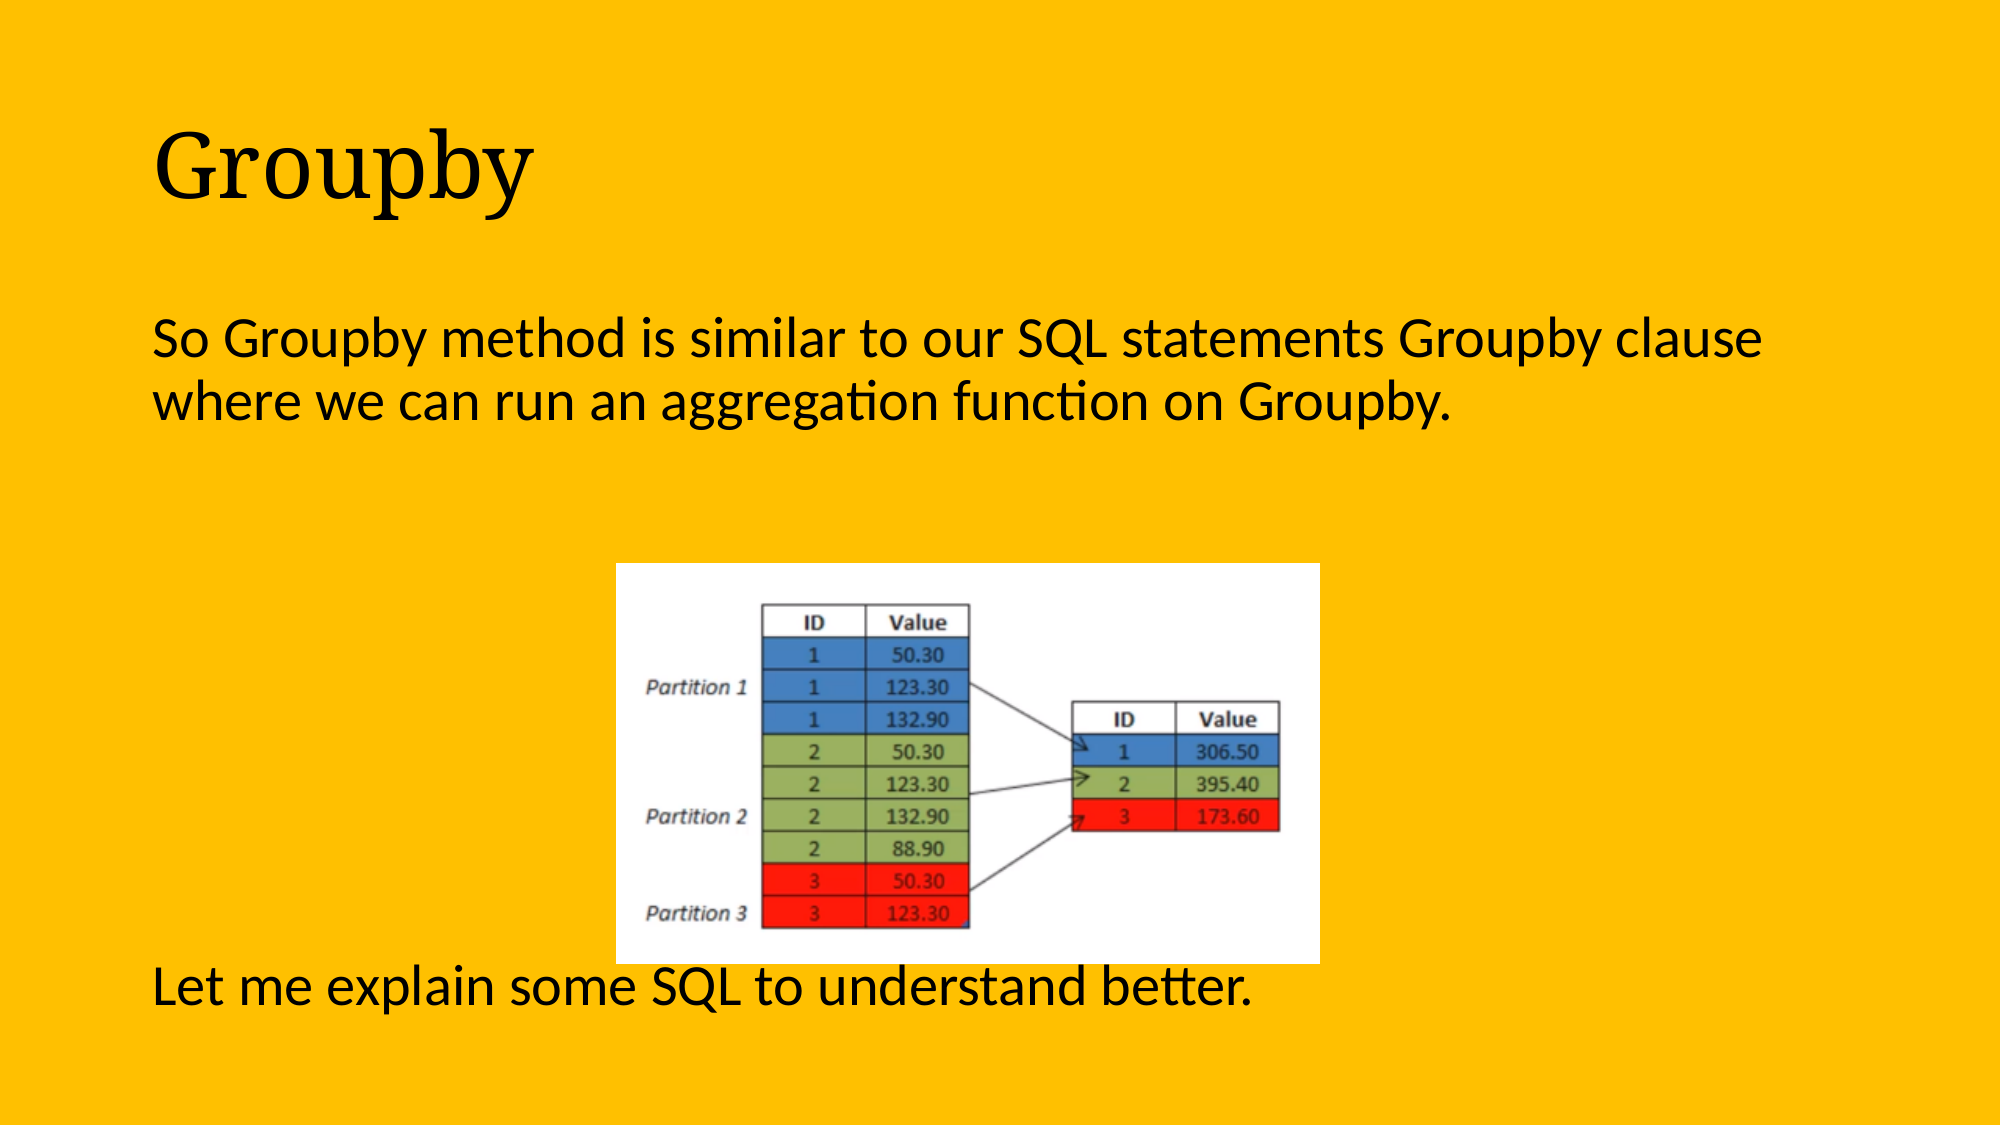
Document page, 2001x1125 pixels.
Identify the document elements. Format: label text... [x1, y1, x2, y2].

title Groupby [137, 59, 1863, 278]
list So Groupby method is similar to our SQL statements Groupby clause where we can run an aggregation function on Groupby. Let me explain some SQL to understand better. [137, 299, 1863, 1042]
picture [616, 563, 1320, 964]
